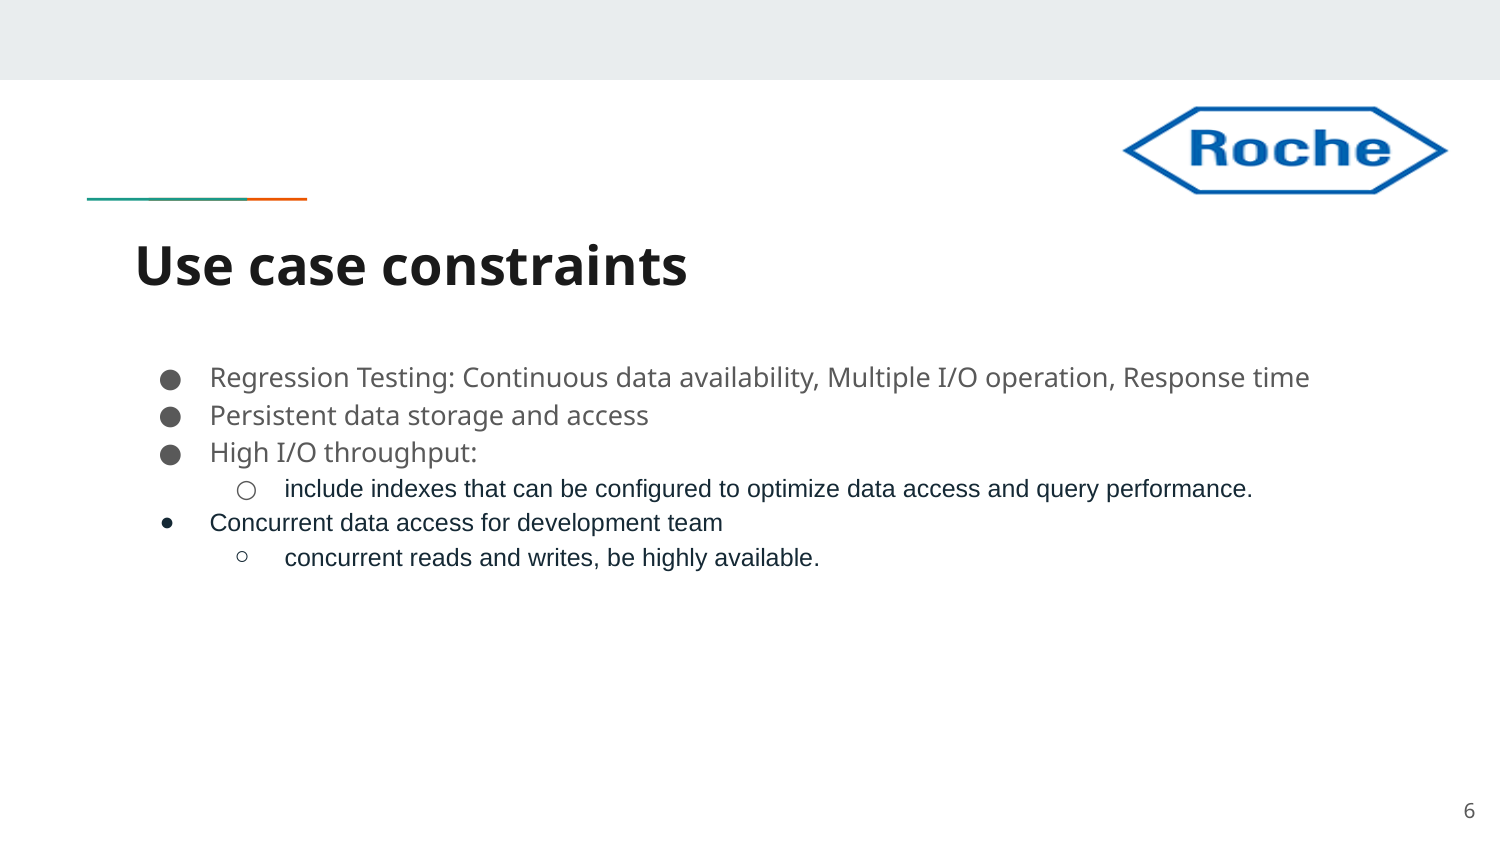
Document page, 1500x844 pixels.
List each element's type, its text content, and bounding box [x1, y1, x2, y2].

title Use case constraints [119, 216, 1381, 305]
list Regression Testing: Continuous data availability, Multiple I/O operation, Response time Persistent data storage and access High I/O throughput: include indexes that can be configured to optimize data access and query performance. Concurrent data access for development team concurrent reads and writes, be highly available. [119, 341, 1381, 712]
picture [1072, 84, 1500, 218]
slide_number 6 [1400, 779, 1491, 844]
